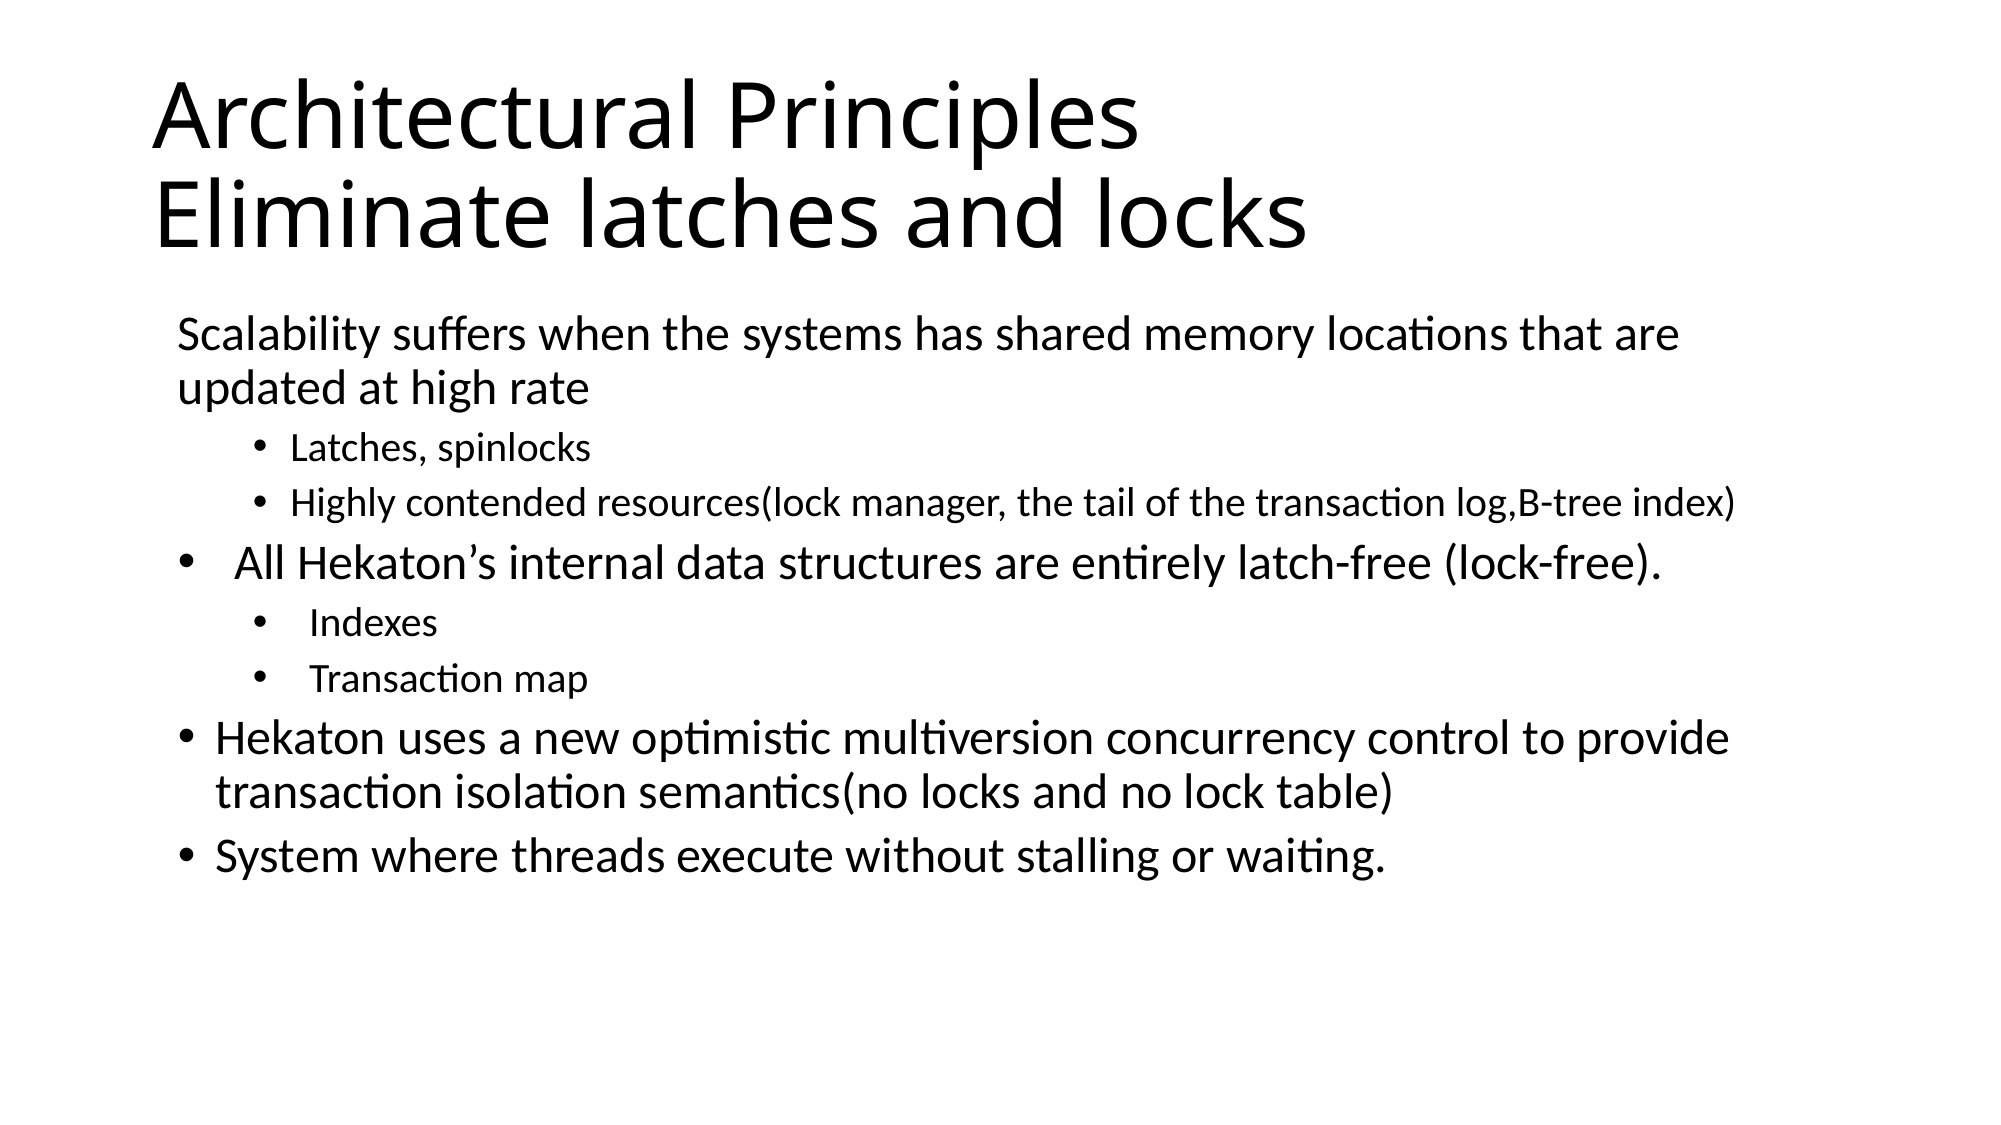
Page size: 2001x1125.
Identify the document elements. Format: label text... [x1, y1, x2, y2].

list Scalability suffers when the systems has shared memory locations that are updated at high rate Latches, spinlocks Highly contended resources(lock manager, the tail of the transaction log,B-tree index) All Hekaton’s internal data structures are entirely latch-free (lock-free). Indexes Transaction map Hekaton uses a new optimistic multiversion concurrency control to provide transaction isolation semantics(no locks and no lock table) System where threads execute without stalling or waiting. [137, 299, 1863, 1014]
title Architectural Principles Eliminate latches and locks [137, 59, 1863, 278]
